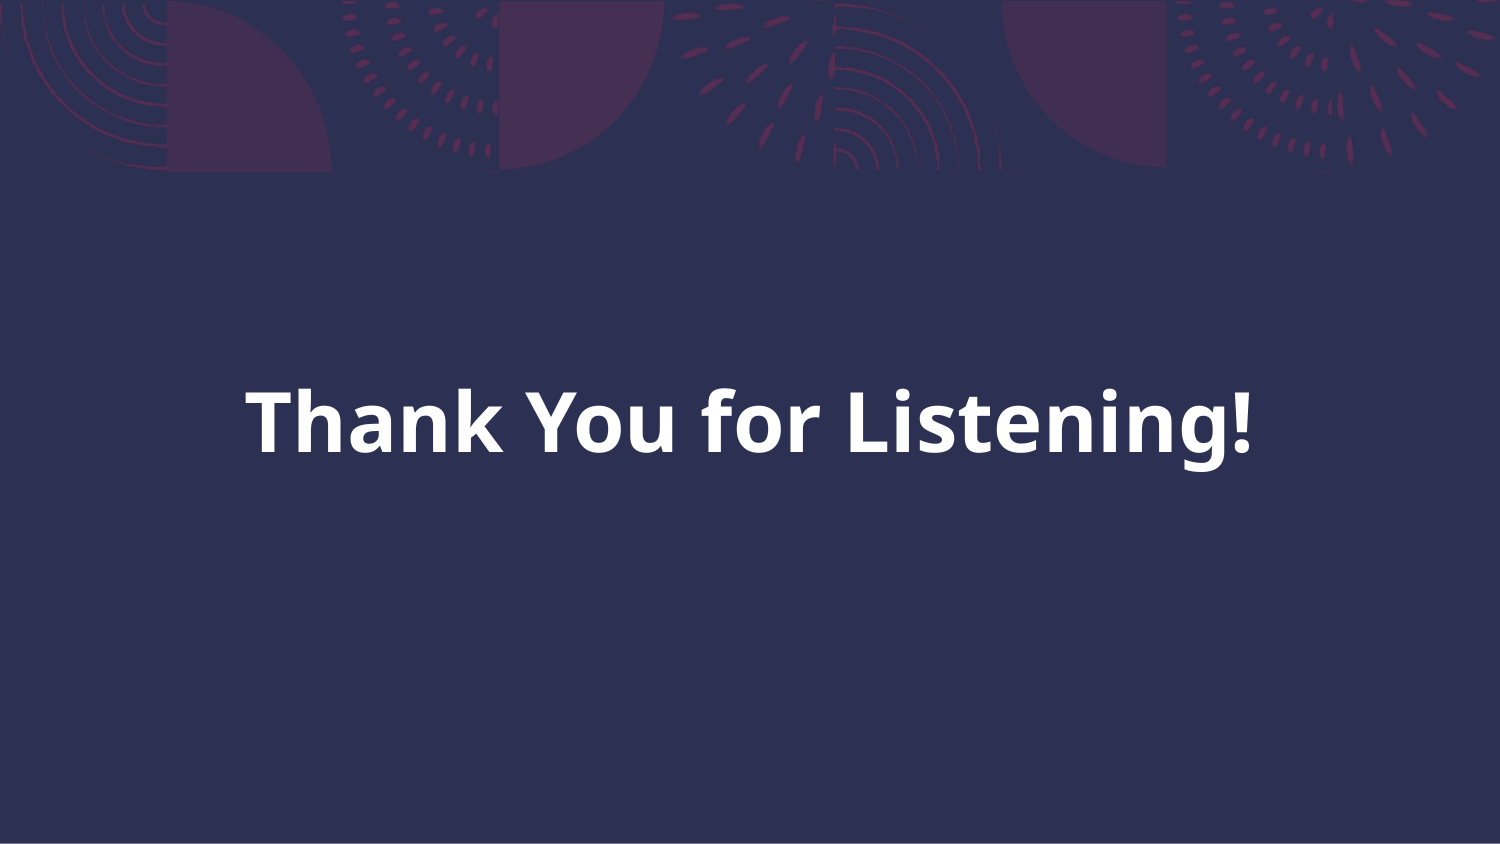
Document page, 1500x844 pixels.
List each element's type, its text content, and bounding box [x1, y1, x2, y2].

title Thank You for Listening! [187, 180, 1313, 475]
